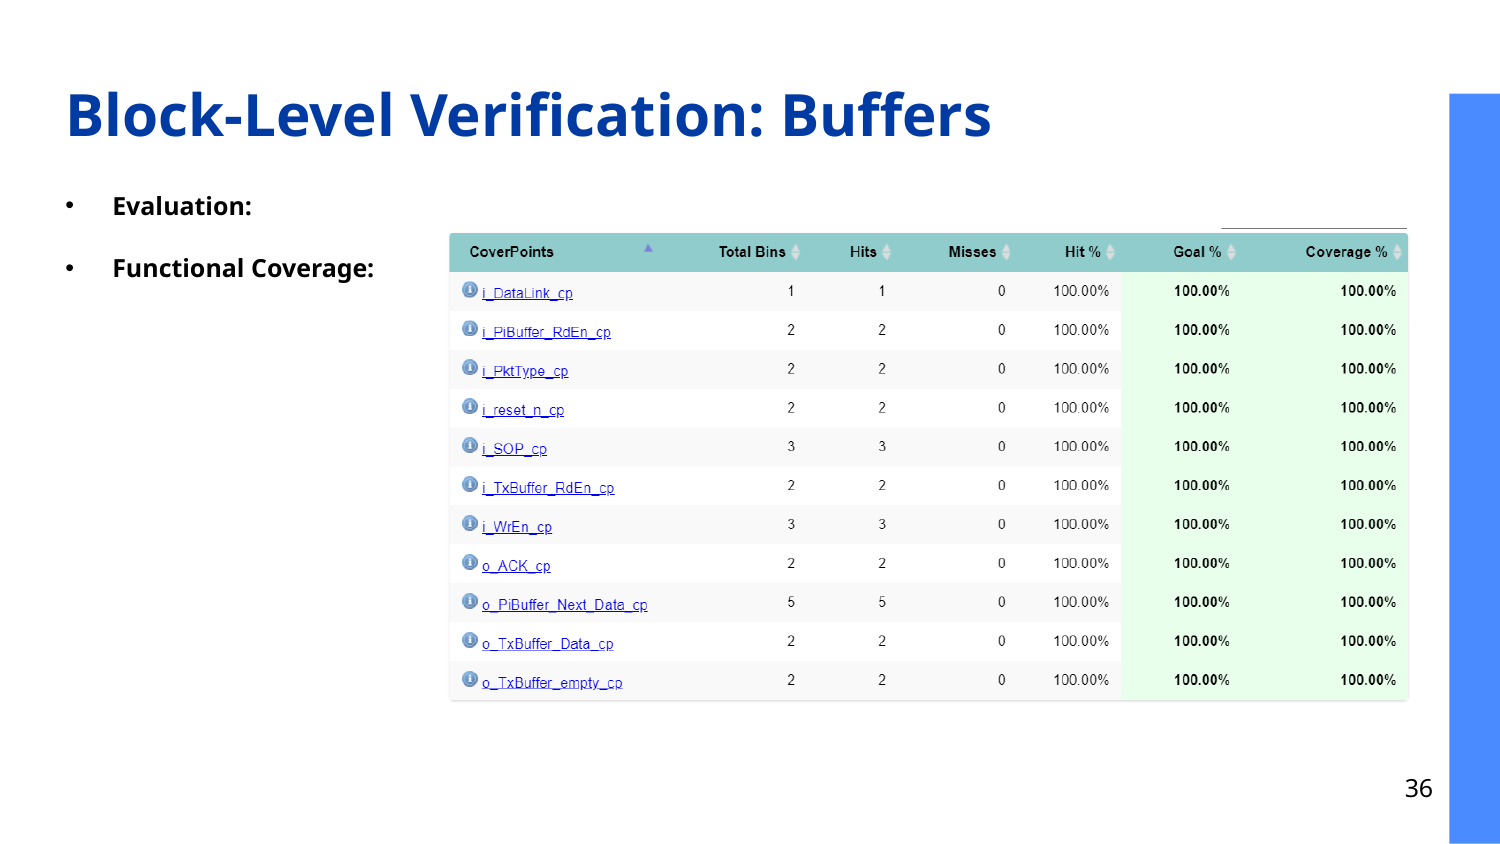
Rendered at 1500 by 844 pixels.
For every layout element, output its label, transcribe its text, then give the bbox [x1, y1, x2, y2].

text_box Evaluation: Functional Coverage: [50, 150, 1390, 742]
picture [442, 228, 1418, 712]
title Block-Level Verification: Buffers [50, 62, 1383, 150]
text_box ‹#› [1389, 764, 1480, 830]
